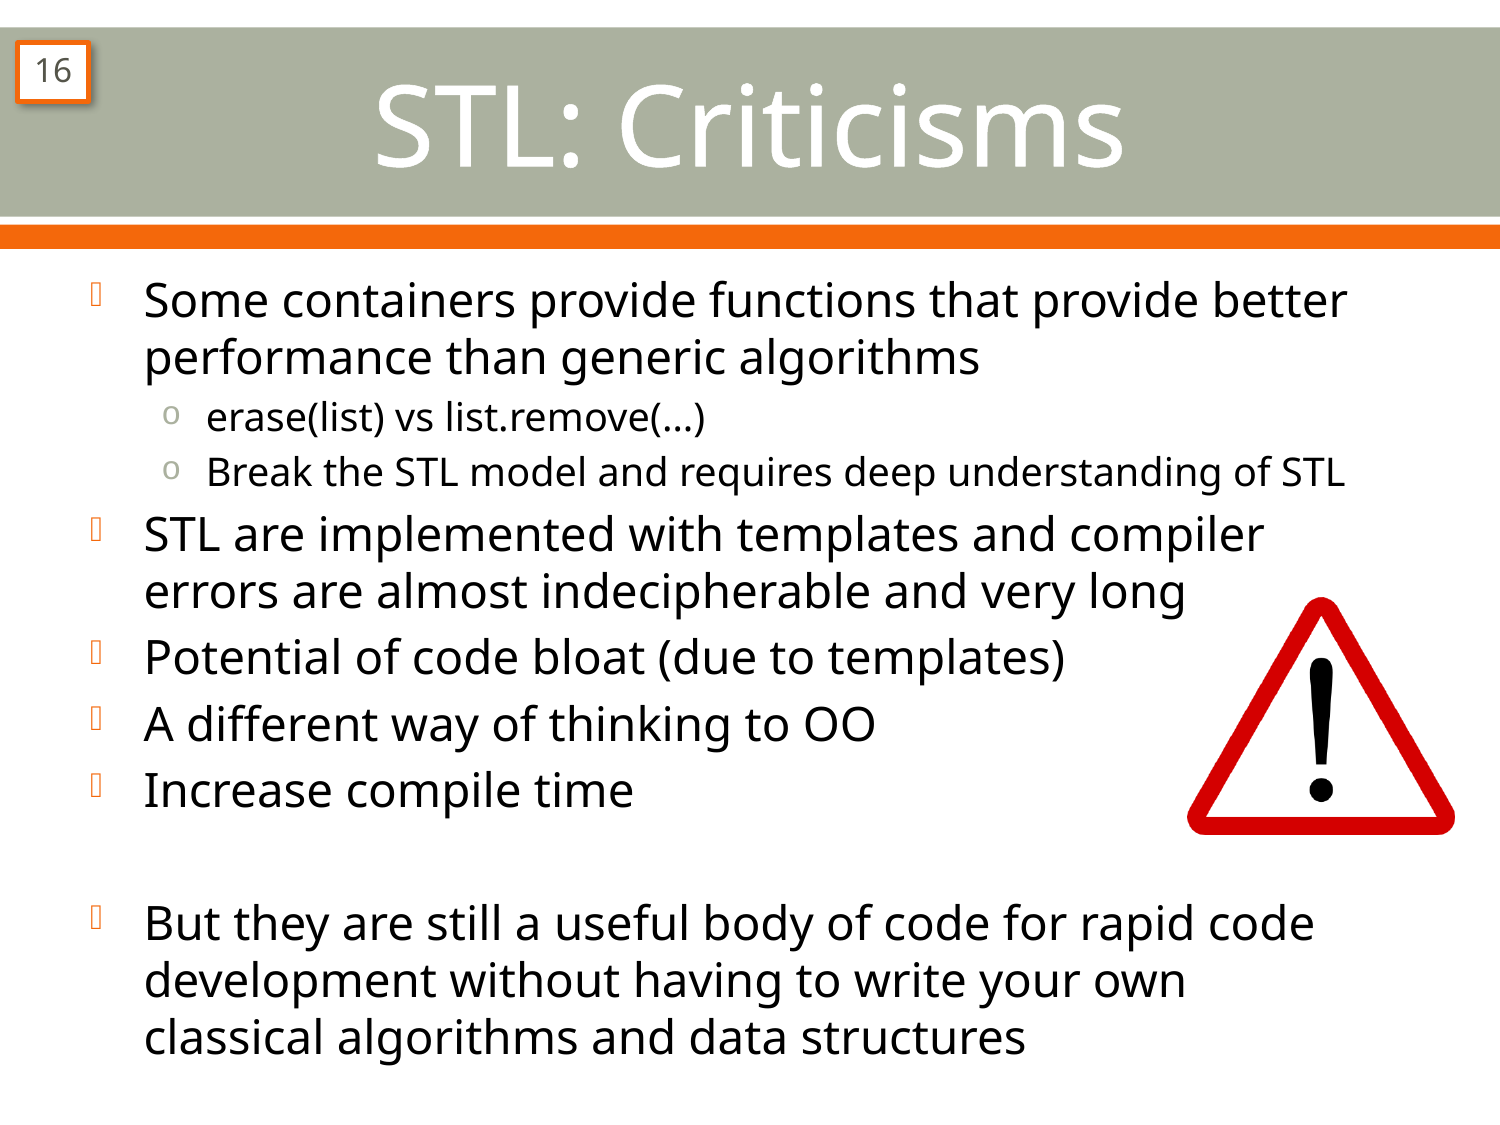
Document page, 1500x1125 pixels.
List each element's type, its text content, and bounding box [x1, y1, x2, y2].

list Some containers provide functions that provide better performance than generic algorithms erase(list) vs list.remove(…) Break the STL model and requires deep understanding of STL STL are implemented with templates and compiler errors are almost indecipherable and very long Potential of code bloat (due to templates) A different way of thinking to OO Increase compile time But they are still a useful body of code for rapid code development without having to write your own classical algorithms and data structures [75, 262, 1376, 1083]
picture [1186, 597, 1456, 835]
slide_number 16 [17, 42, 89, 102]
title STL: Criticisms [75, 29, 1425, 213]
